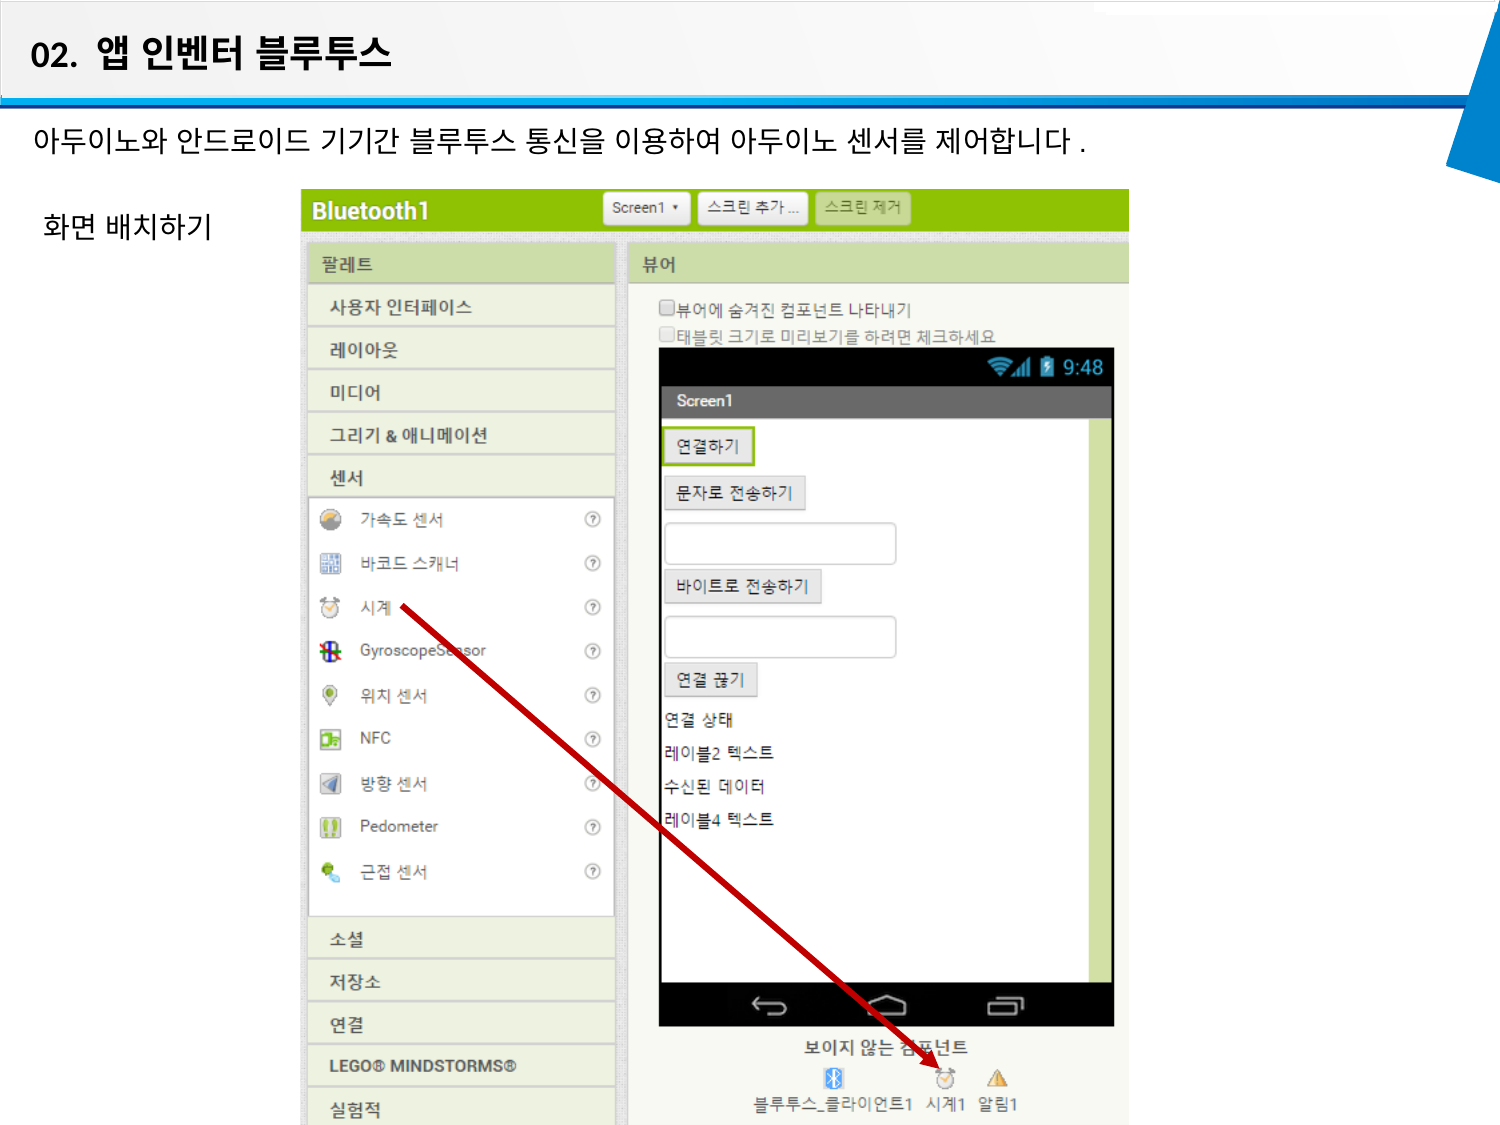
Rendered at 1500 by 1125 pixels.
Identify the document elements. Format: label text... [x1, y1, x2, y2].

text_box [1446, 1, 1500, 184]
picture [300, 189, 1129, 1125]
text_box 아두이노와 안드로이드 기기간 블루투스 통신을 이용하여 아두이노 센서를 제어합니다. [33, 123, 1426, 159]
text_box 02. 앱 인벤터 블루투스 [16, 22, 409, 83]
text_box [401, 605, 940, 1069]
text_box 화면 배치하기 [28, 202, 229, 252]
